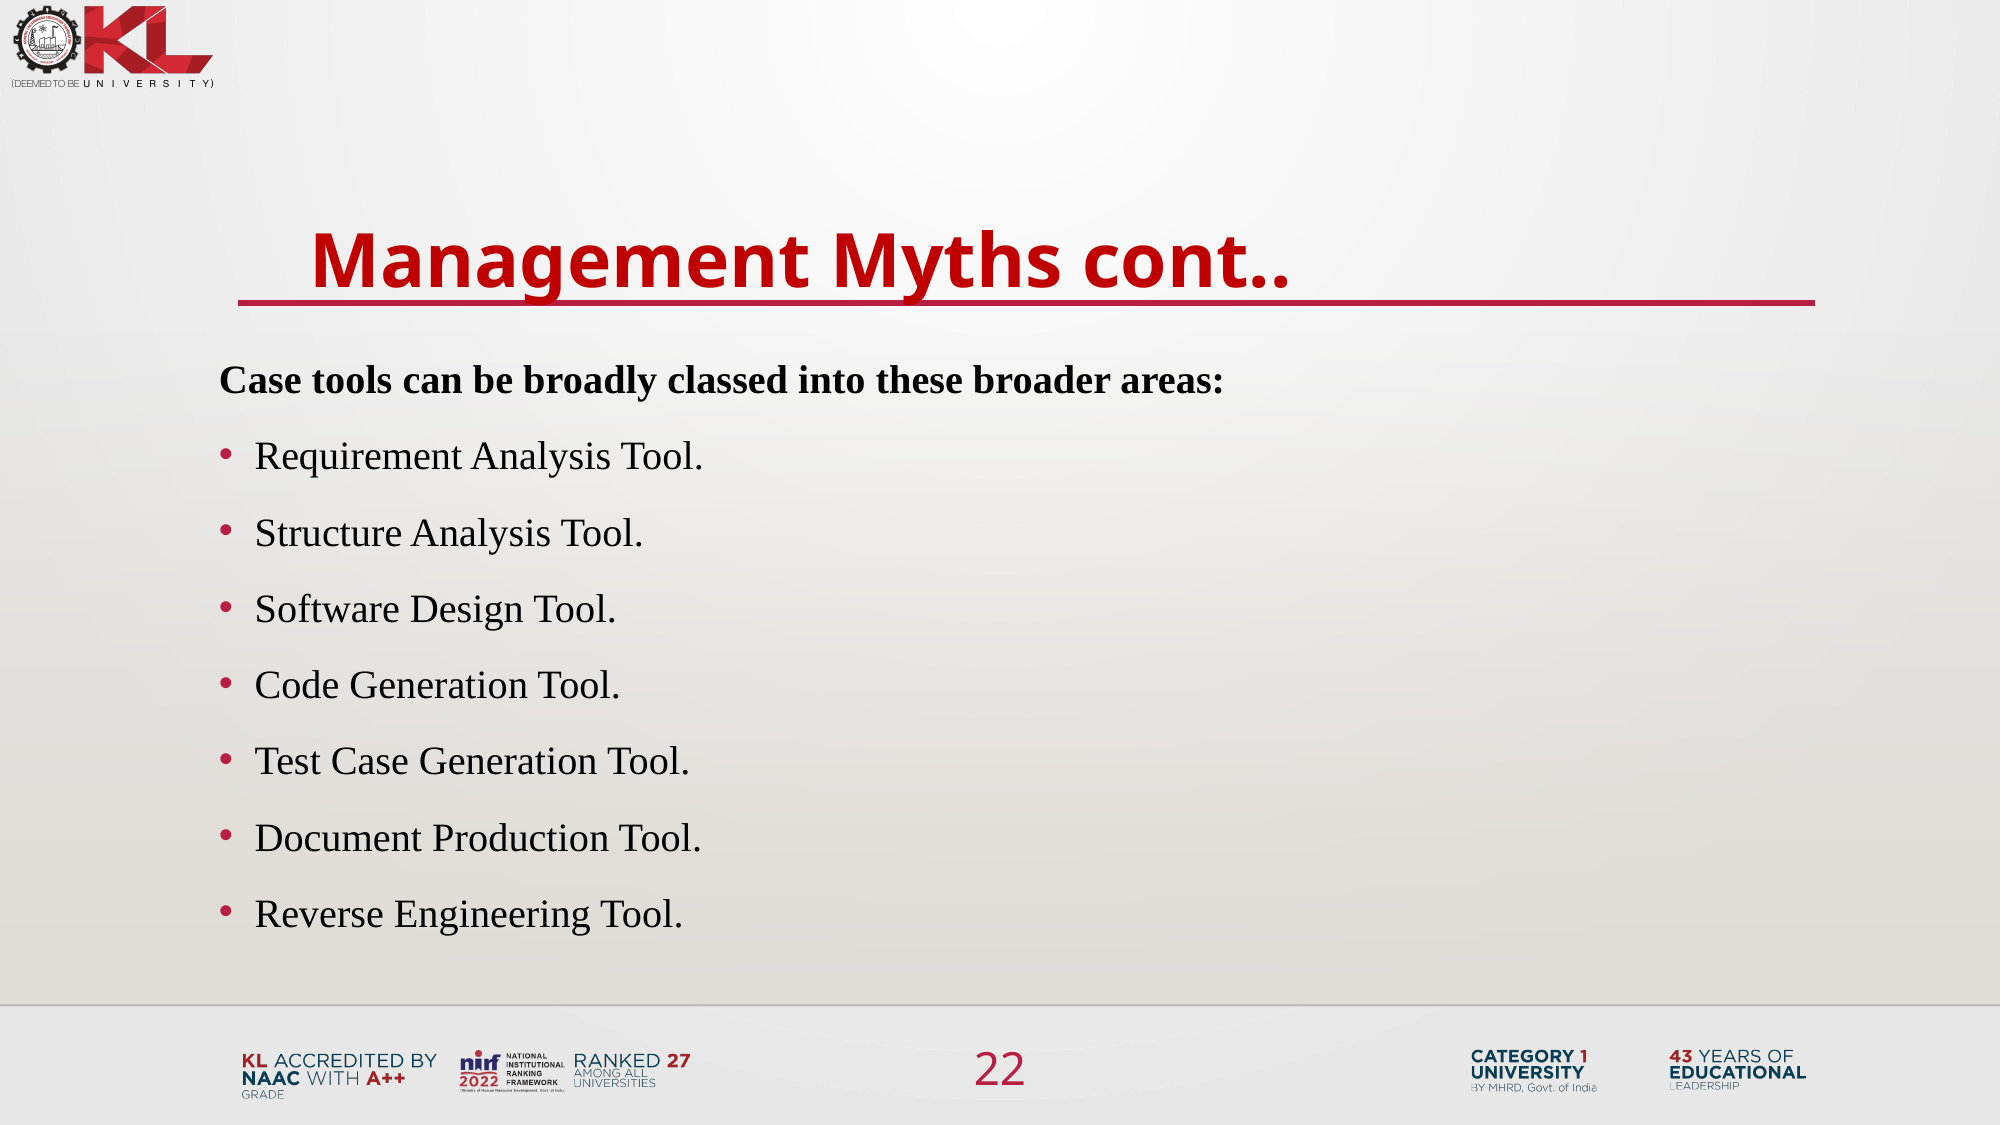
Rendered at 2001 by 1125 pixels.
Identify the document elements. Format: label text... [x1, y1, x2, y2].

picture [238, 1045, 716, 1103]
text_box Management Myths cont.. [294, 205, 1610, 311]
list Case tools can be broadly classed into these broader areas: Requirement Analysis Tool. Structure Analysis Tool. Software Design Tool. Code Generation Tool. Test Case Generation Tool. Document Production Tool. Reverse Engineering Tool. [204, 336, 1929, 944]
slide_number 22 [933, 1031, 1067, 1115]
picture [12, 5, 213, 88]
picture [1447, 1045, 1814, 1101]
